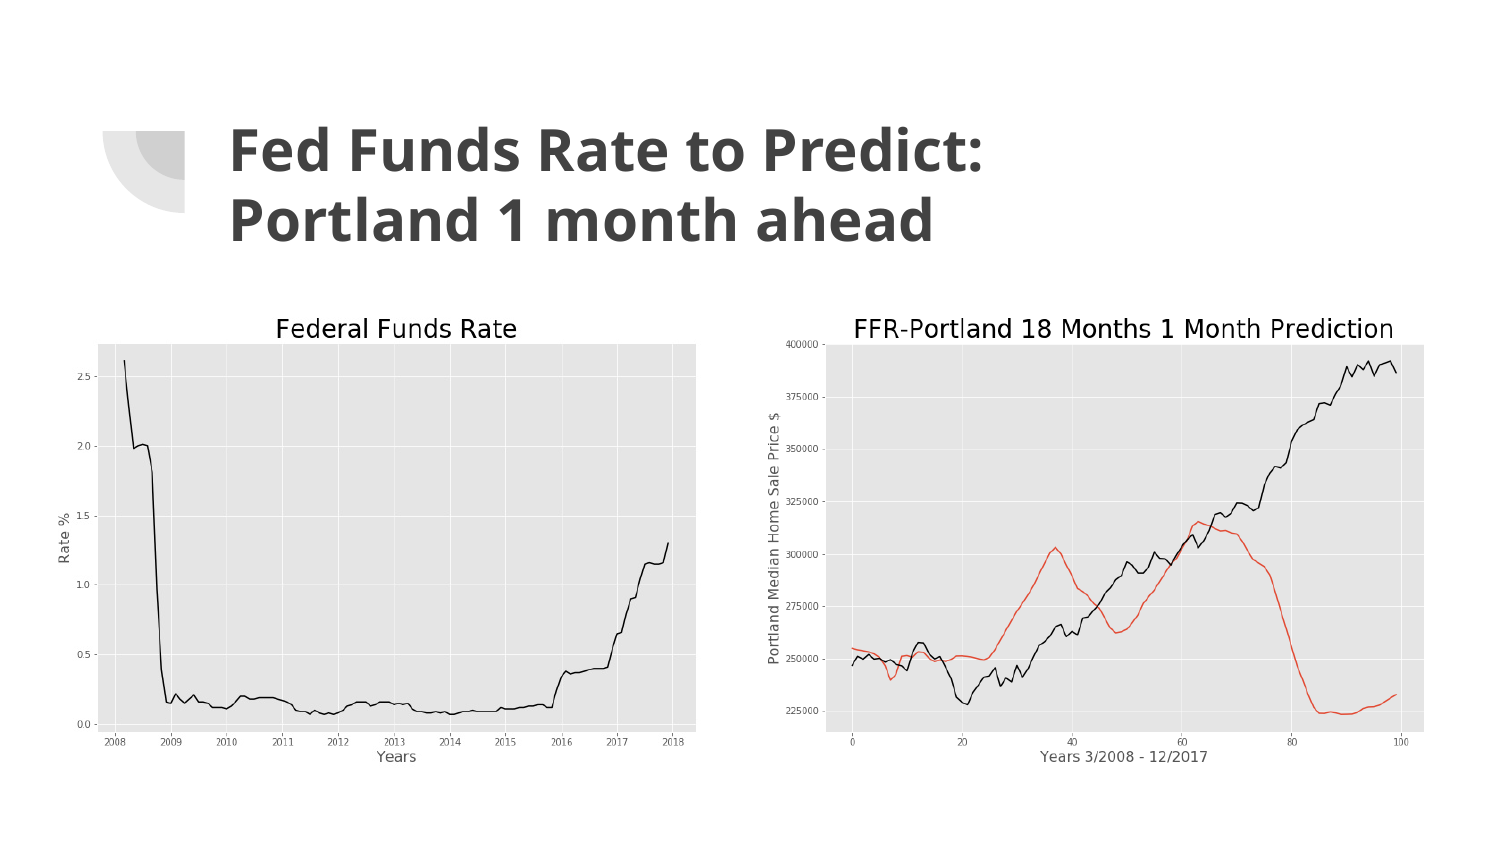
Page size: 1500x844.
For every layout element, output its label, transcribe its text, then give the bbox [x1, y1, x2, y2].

title Fed Funds Rate to Predict: Portland 1 month ahead [213, 98, 1368, 263]
picture [0, 281, 1500, 797]
